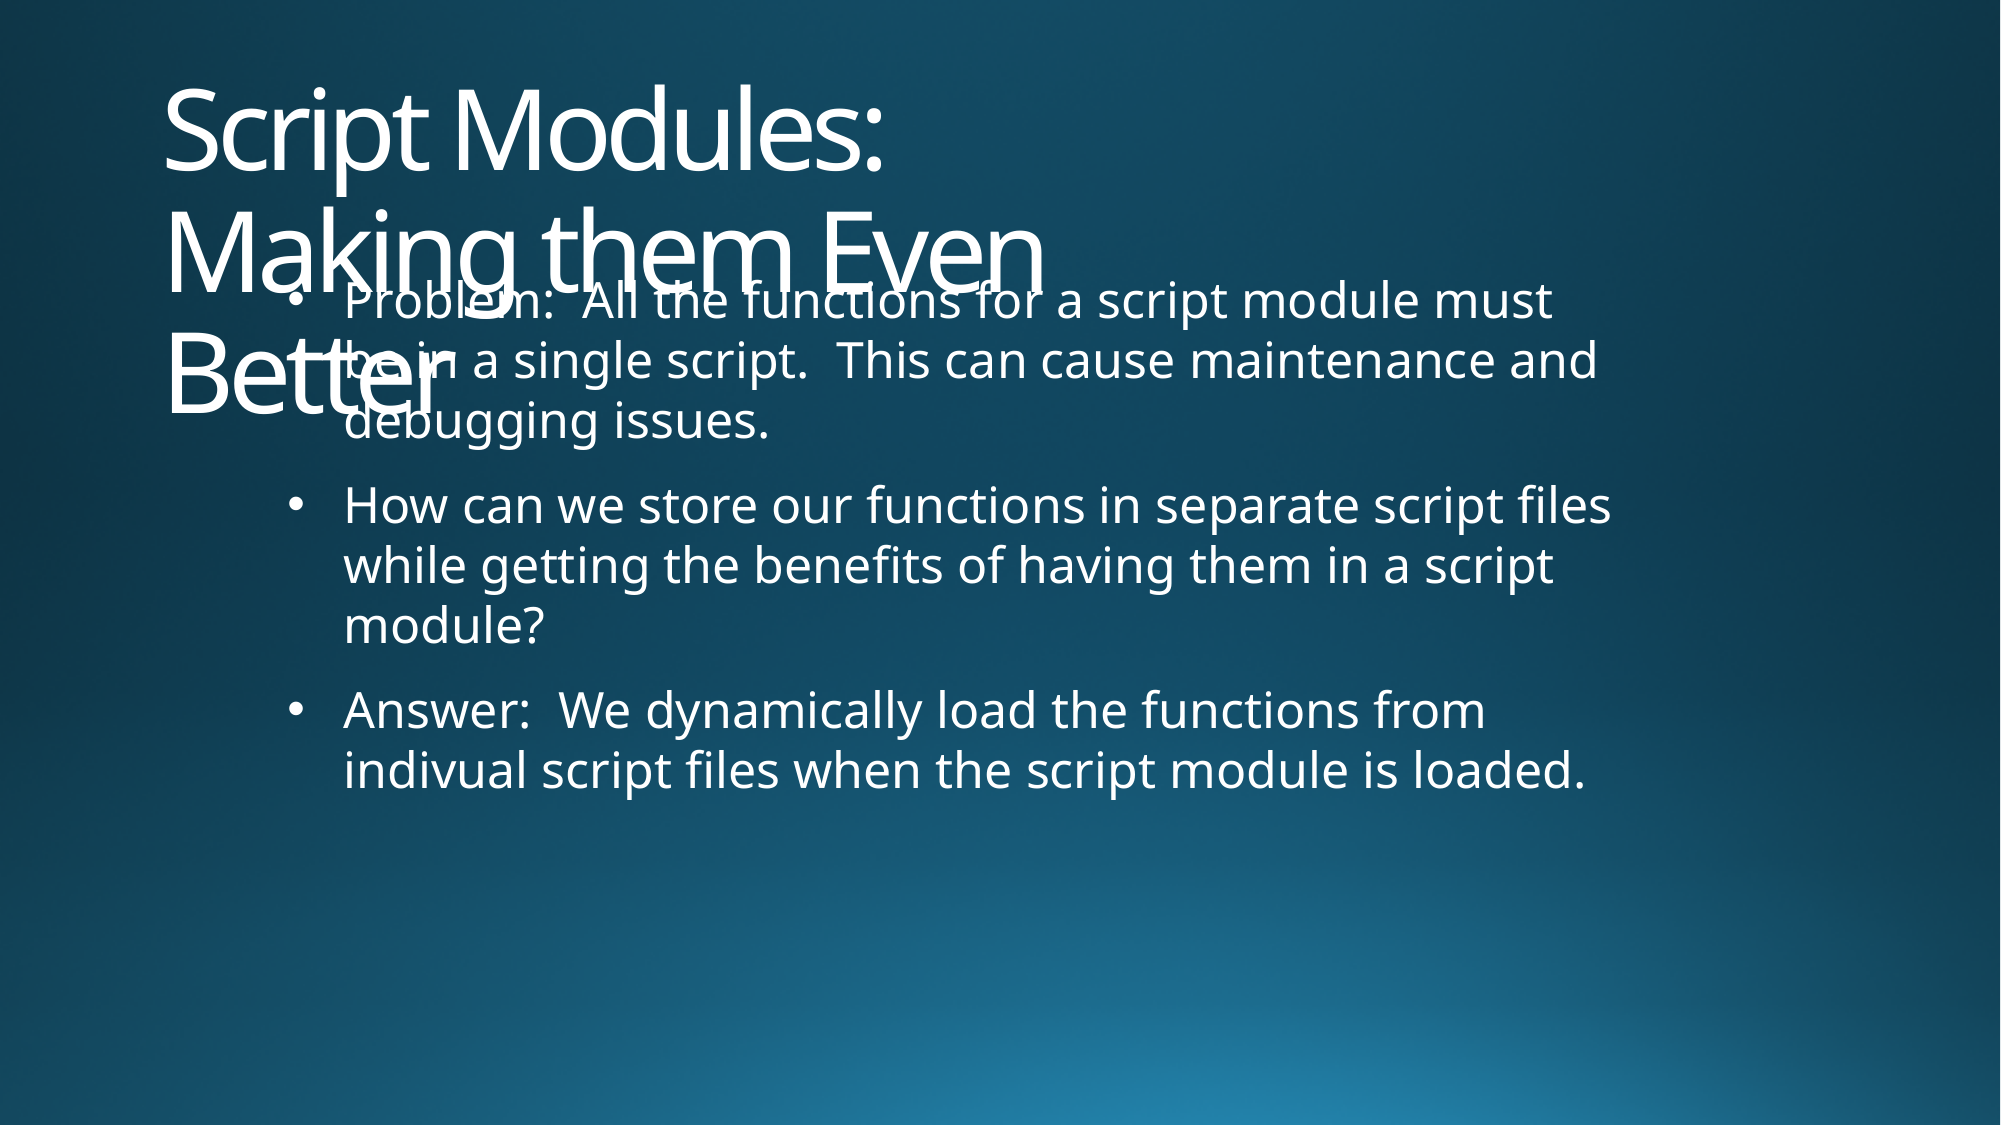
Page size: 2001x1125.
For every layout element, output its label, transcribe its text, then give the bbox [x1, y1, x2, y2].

text_box Problem: All the functions for a script module must be in a single script. This can cause maintenance and debugging issues. How can we store our functions in separate script files while getting the benefits of having them in a script module? Answer: We dynamically load the functions from indivual script files when the script module is loaded. [272, 261, 1639, 806]
picture [0, 0, 2001, 1125]
title Script Modules: Making them Even Better [146, 66, 1293, 216]
